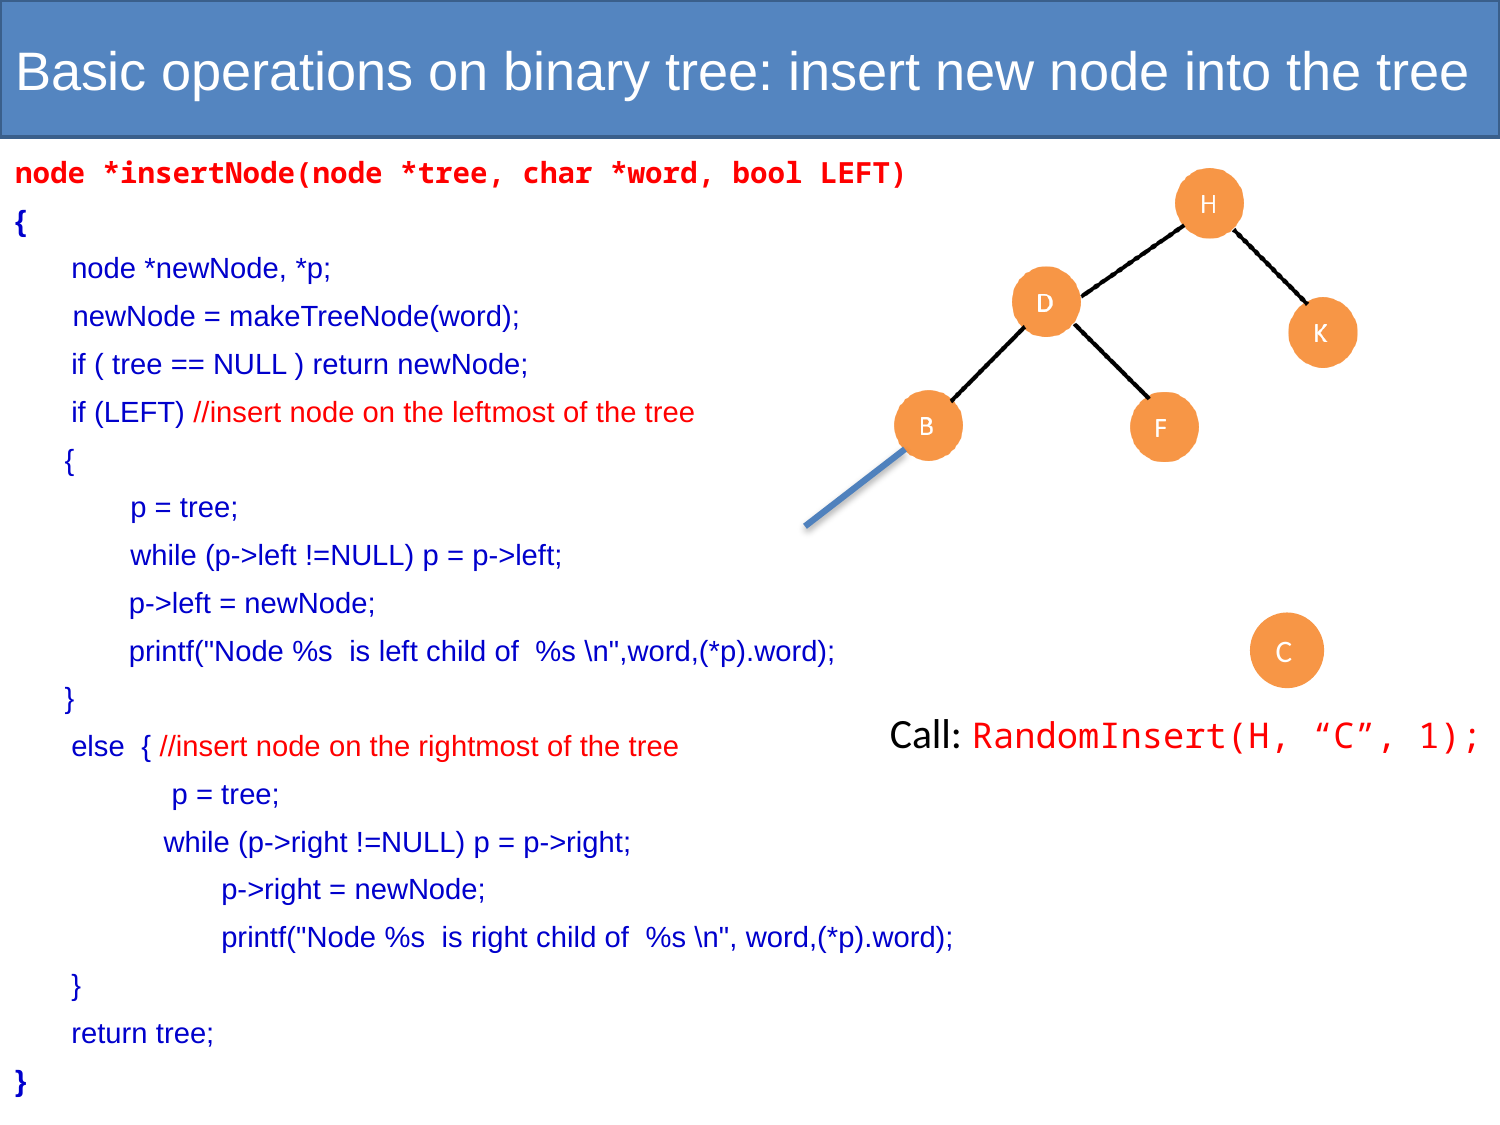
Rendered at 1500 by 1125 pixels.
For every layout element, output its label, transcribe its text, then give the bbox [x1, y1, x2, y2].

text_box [804, 448, 906, 527]
title Basic operations on binary tree: insert new node into the tree [0, 0, 1500, 138]
text_box C [1249, 612, 1325, 689]
text_box Call: RandomInsert(H, “C”, 1); [875, 699, 1500, 765]
picture [887, 157, 1363, 467]
list node *insertNode(node *tree, char *word, bool LEFT) { node *newNode, *p; newNode = makeTreeNode(word); if ( tree == NULL ) return newNode; if (LEFT) //insert node on the leftmost of the tree { p = tree; while (p->left !=NULL) p = p->left; p->left = newNode; printf("Node %s is left child of %s \n",word,(*p).word); } else { //insert node on the rightmost of the tree p = tree; while (p->right !=NULL) p = p->right; p->right = newNode; printf("Node %s is right child of %s \n", word,(*p).word); } return tree; } [0, 139, 1500, 1028]
